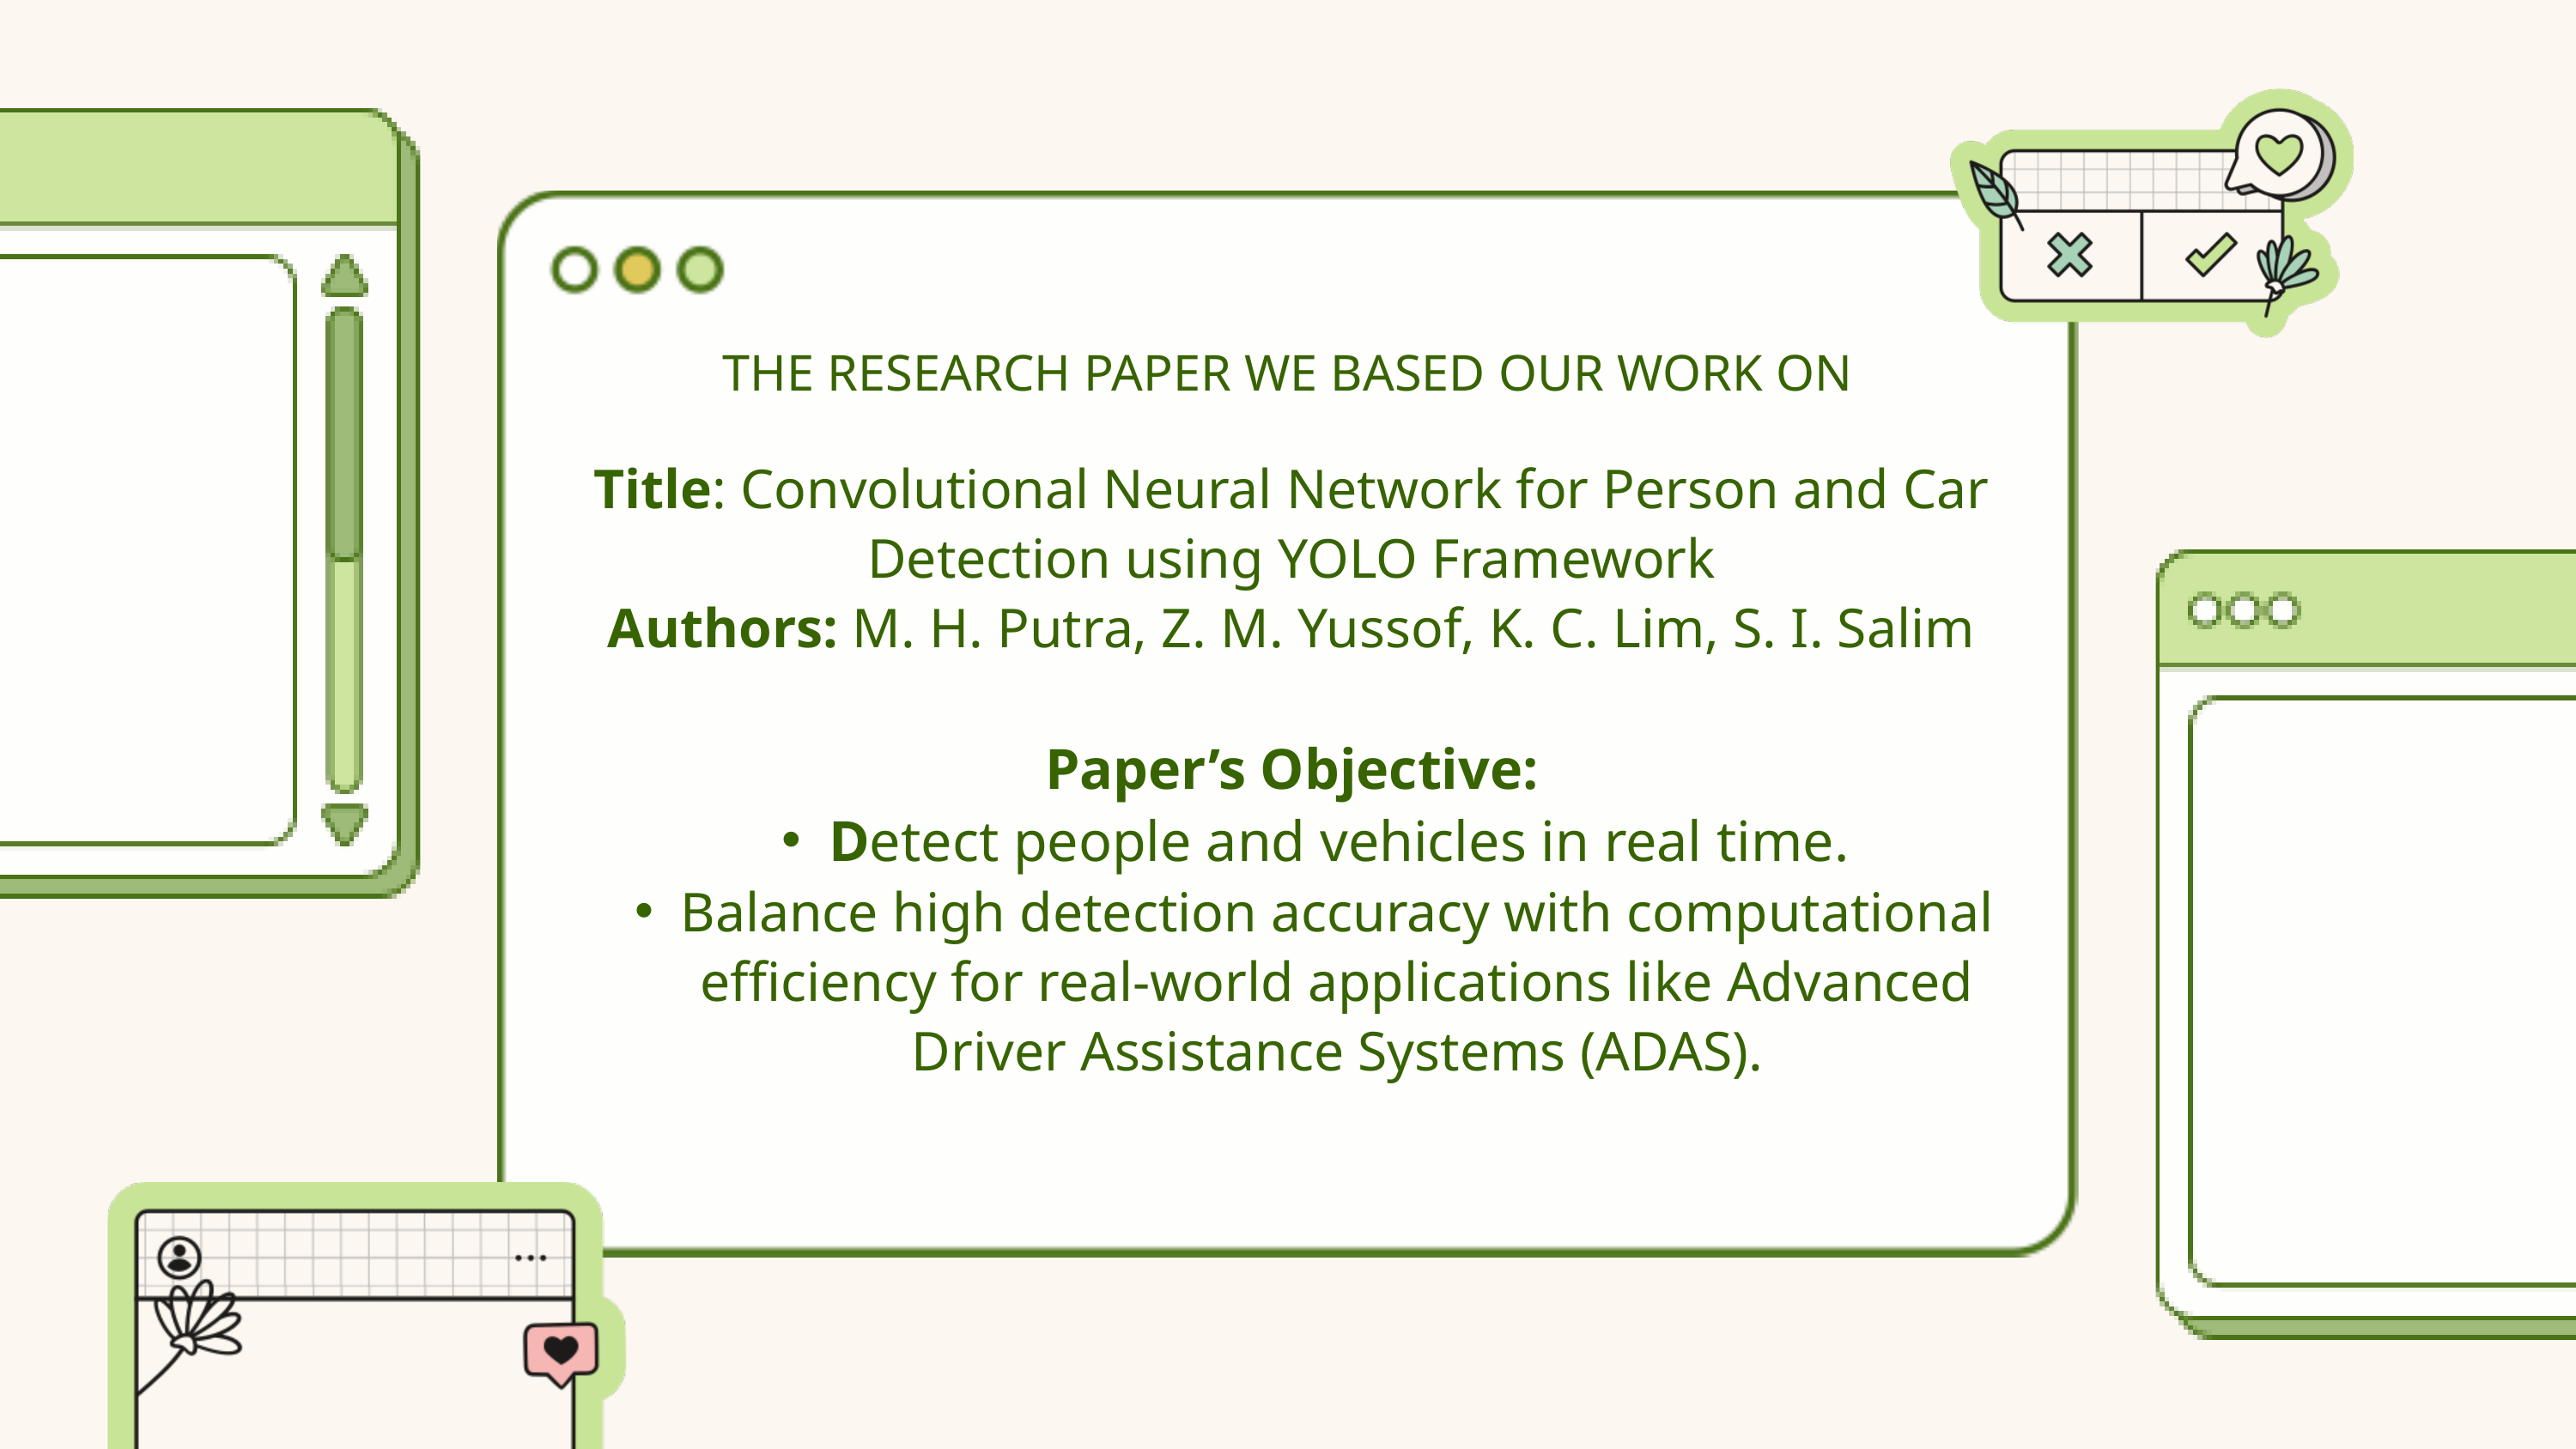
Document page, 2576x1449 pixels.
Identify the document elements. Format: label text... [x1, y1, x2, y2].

text_box [497, 191, 2079, 1258]
text_box [1949, 82, 2354, 339]
text_box THE RESEARCH PAPER WE BASED OUR WORK ON [647, 331, 1929, 402]
text_box [107, 1182, 627, 1449]
text_box [0, 108, 421, 899]
text_box [2155, 549, 2576, 1340]
text_box Title: Convolutional Neural Network for Person and Car Detection using YOLO Framework Authors: M. H. Putra, Z. M. Yussof, K. C. Lim, S. I. Salim Paper’s Objective: Detect people and vehicles in real time. Balance high detection accuracy with computational efficiency for real-world applications like Advanced Driver Assistance Systems (ADAS). [561, 449, 2023, 1152]
